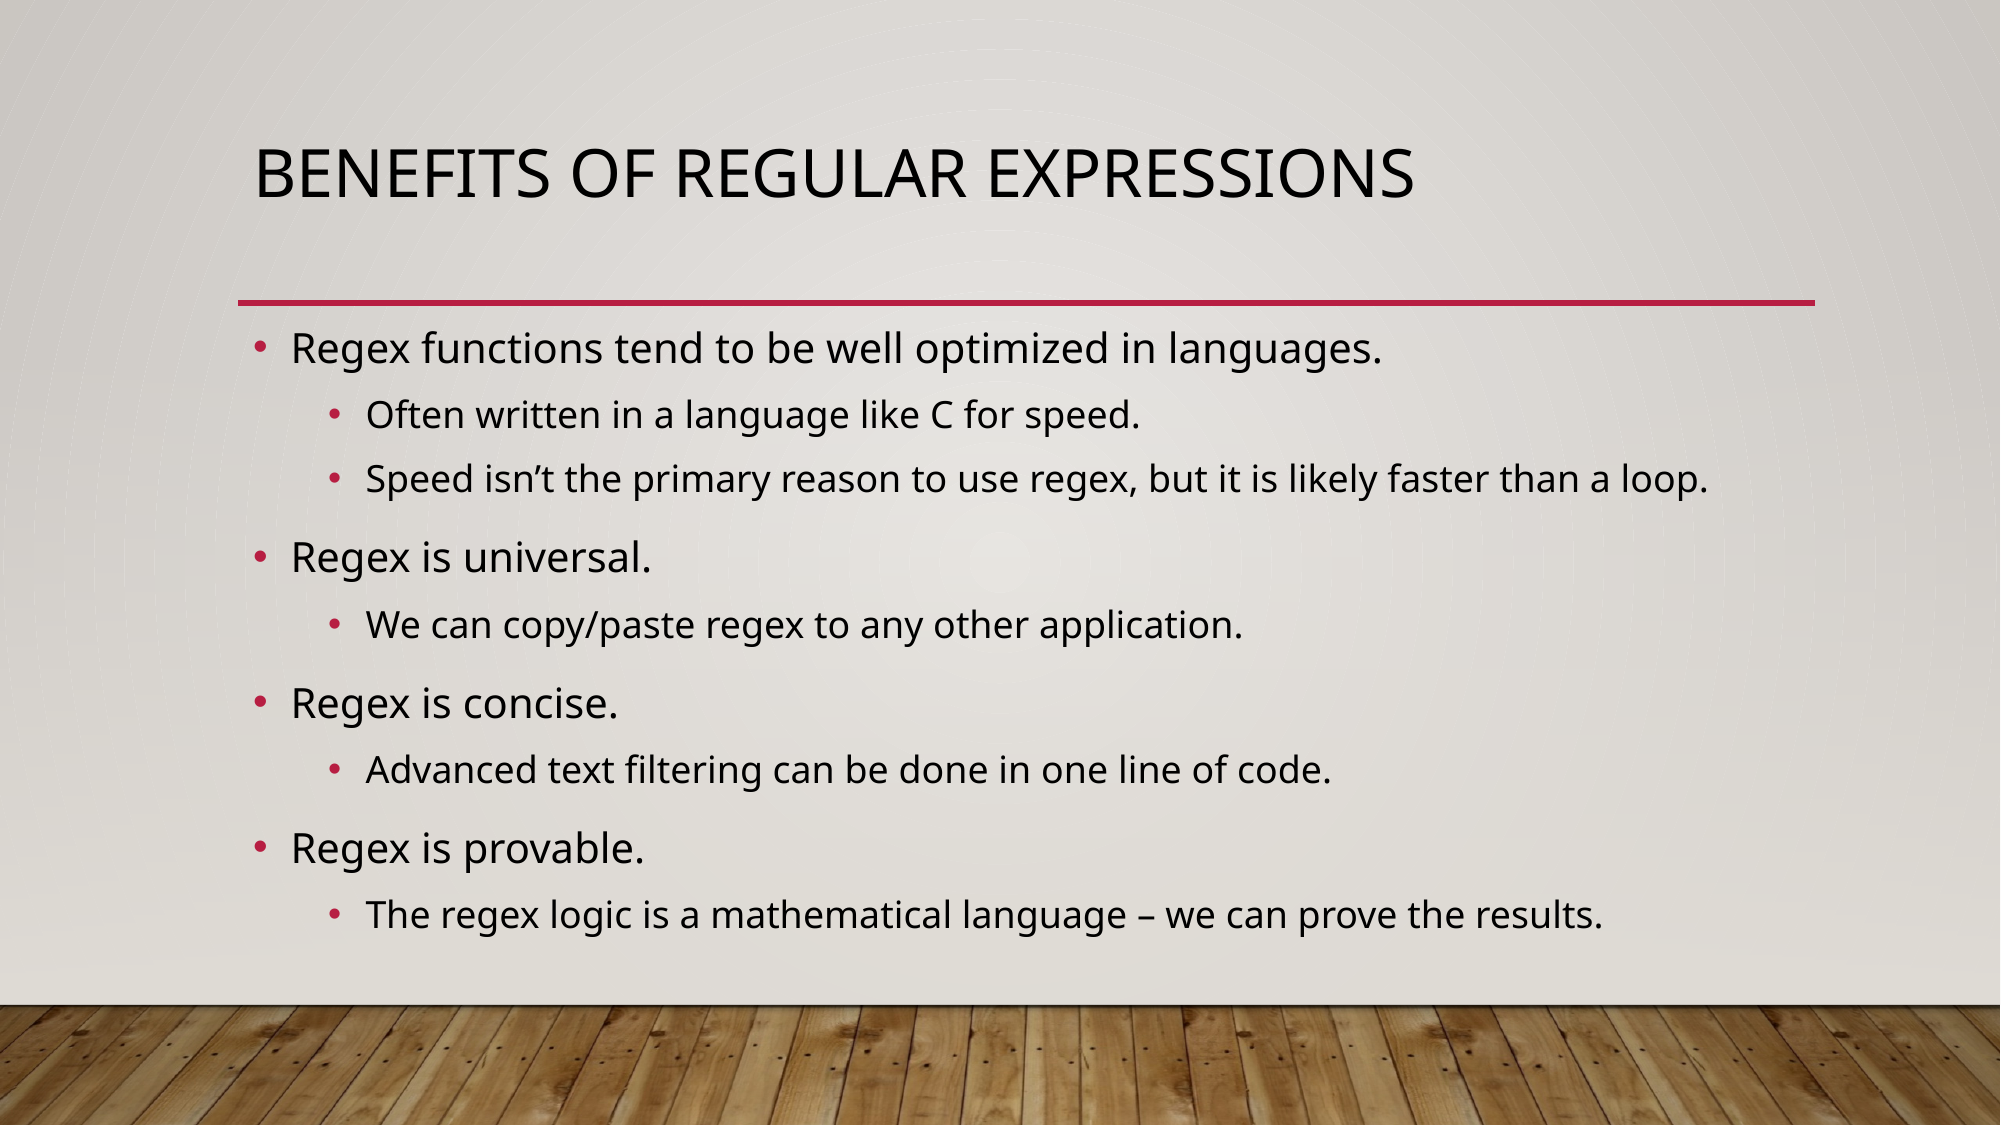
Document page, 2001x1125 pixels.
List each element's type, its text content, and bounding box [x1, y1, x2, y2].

picture [0, 1005, 2000, 1125]
list Regex functions tend to be well optimized in languages. Often written in a language like C for speed. Speed isn’t the primary reason to use regex, but it is likely faster than a loop. Regex is universal. We can copy/paste regex to any other application. Regex is concise. Advanced text filtering can be done in one line of code. Regex is provable. The regex logic is a mathematical language – we can prove the results. [238, 304, 1814, 993]
title Benefits of Regular Expressions [238, 131, 1814, 304]
